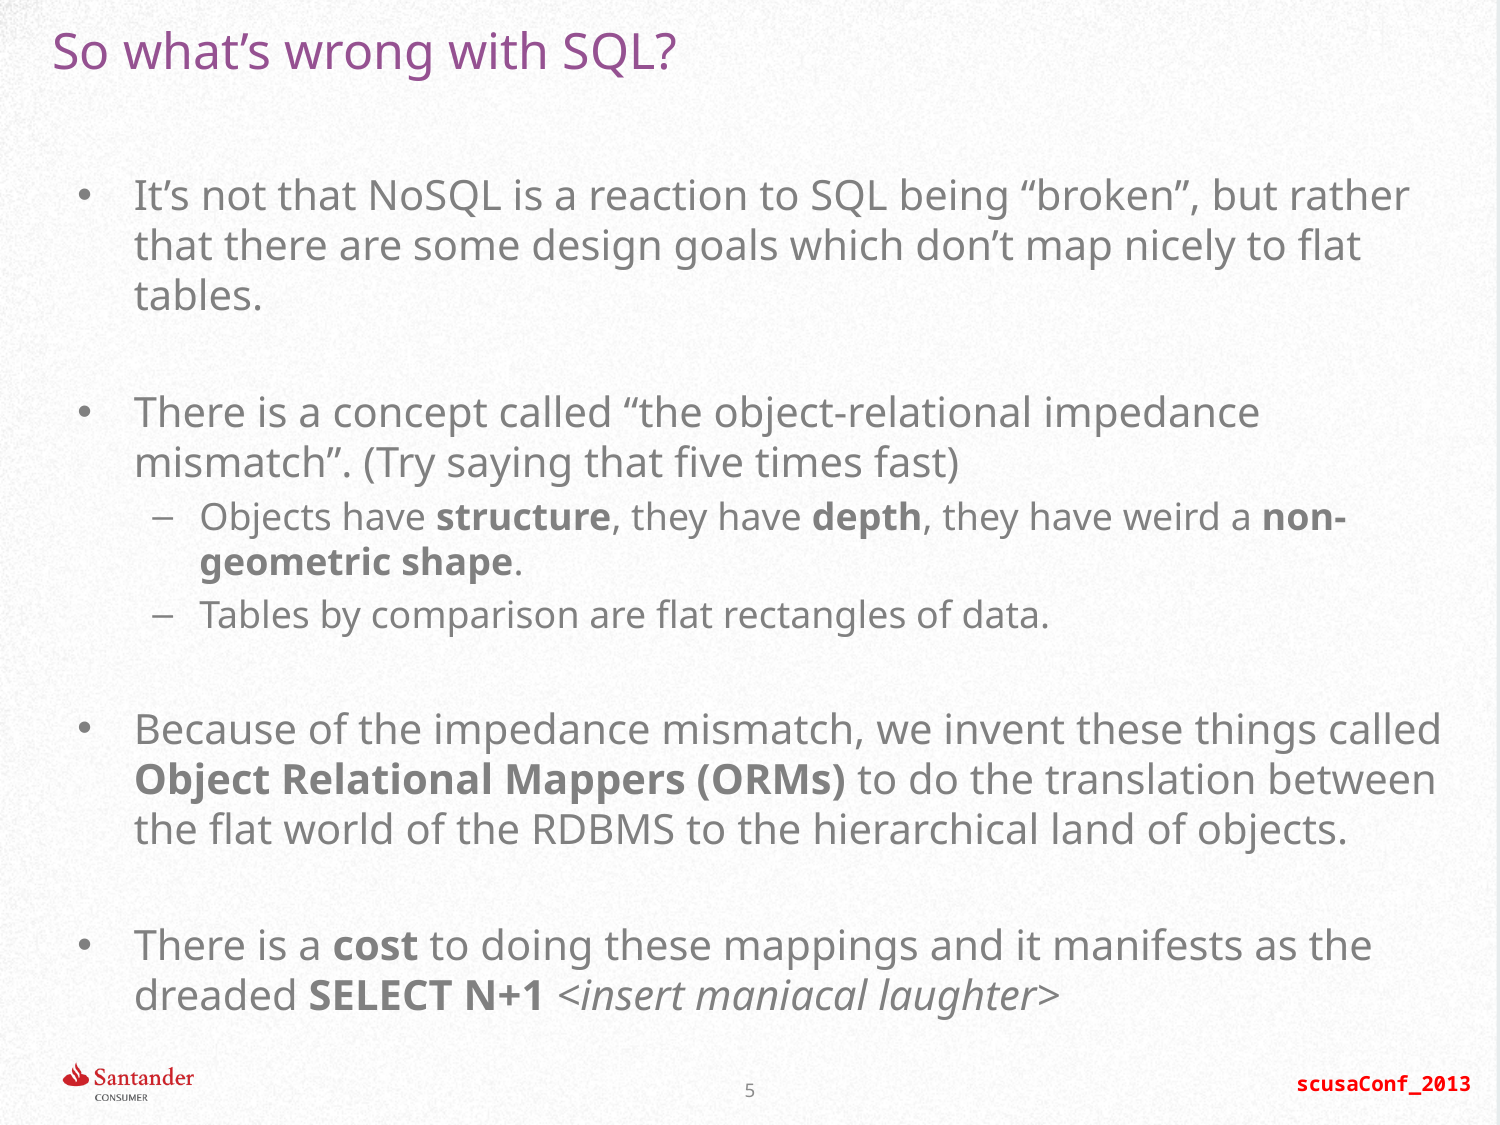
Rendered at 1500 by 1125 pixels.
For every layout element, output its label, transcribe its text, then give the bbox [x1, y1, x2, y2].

slide_number 5 [575, 1051, 925, 1112]
list It’s not that NoSQL is a reaction to SQL being “broken”, but rather that there are some design goals which don’t map nicely to flat tables. There is a concept called “the object-relational impedance mismatch”. (Try saying that five times fast) Objects have structure, they have depth, they have weird a non-geometric shape. Tables by comparison are flat rectangles of data. Because of the impedance mismatch, we invent these things called Object Relational Mappers (ORMs) to do the translation between the flat world of the RDBMS to the hierarchical land of objects. There is a cost to doing these mappings and it manifests as the dreaded SELECT N+1 <insert maniacal laughter> [62, 103, 1475, 1050]
title So what’s wrong with SQL? [37, 12, 1475, 94]
picture [0, 0, 1497, 1125]
